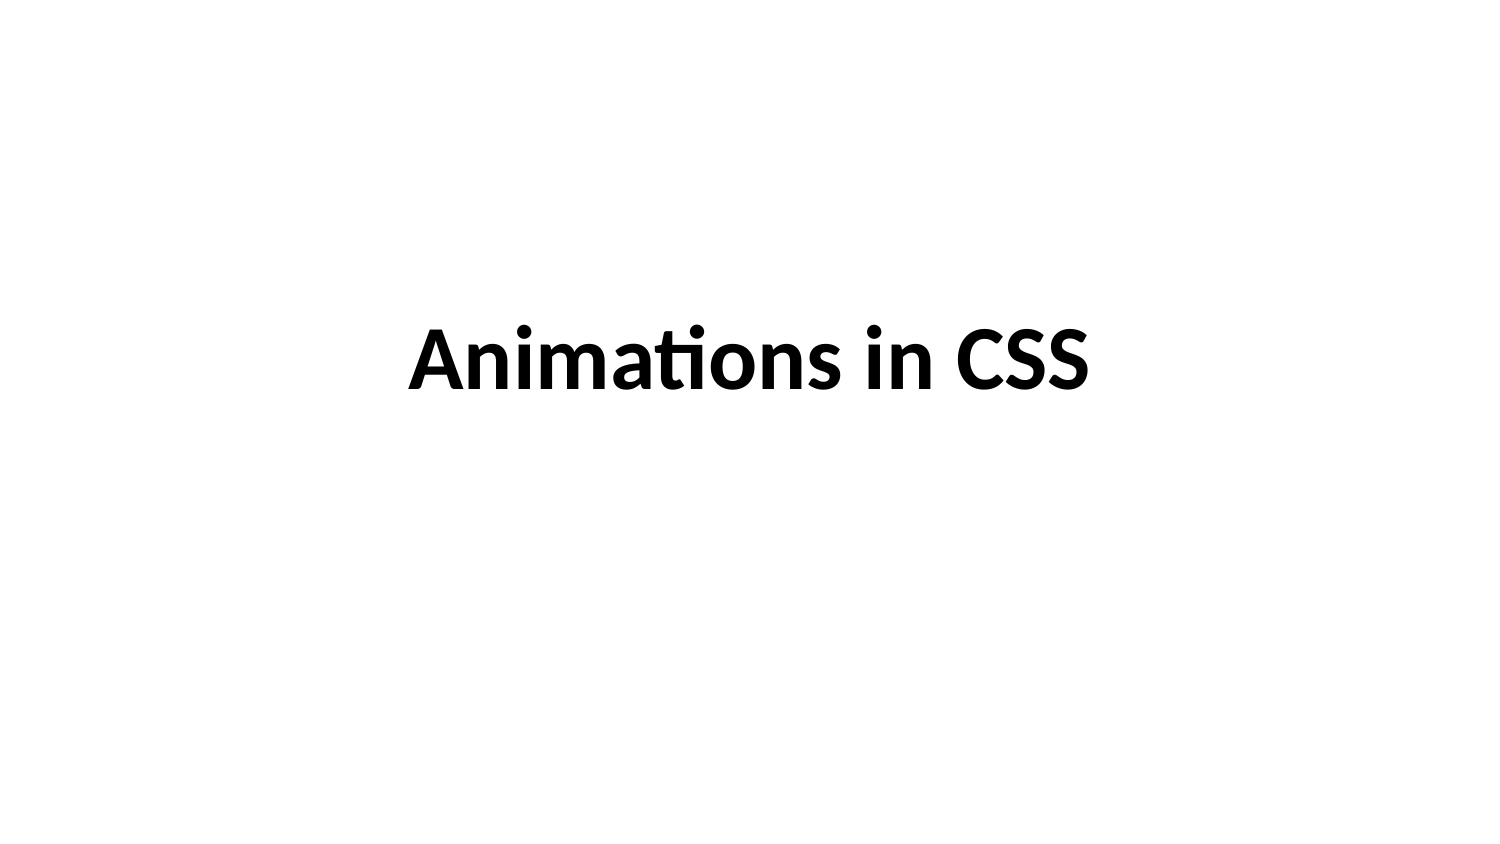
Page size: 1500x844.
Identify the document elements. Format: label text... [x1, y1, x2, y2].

title Animations in CSS [112, 262, 1388, 443]
